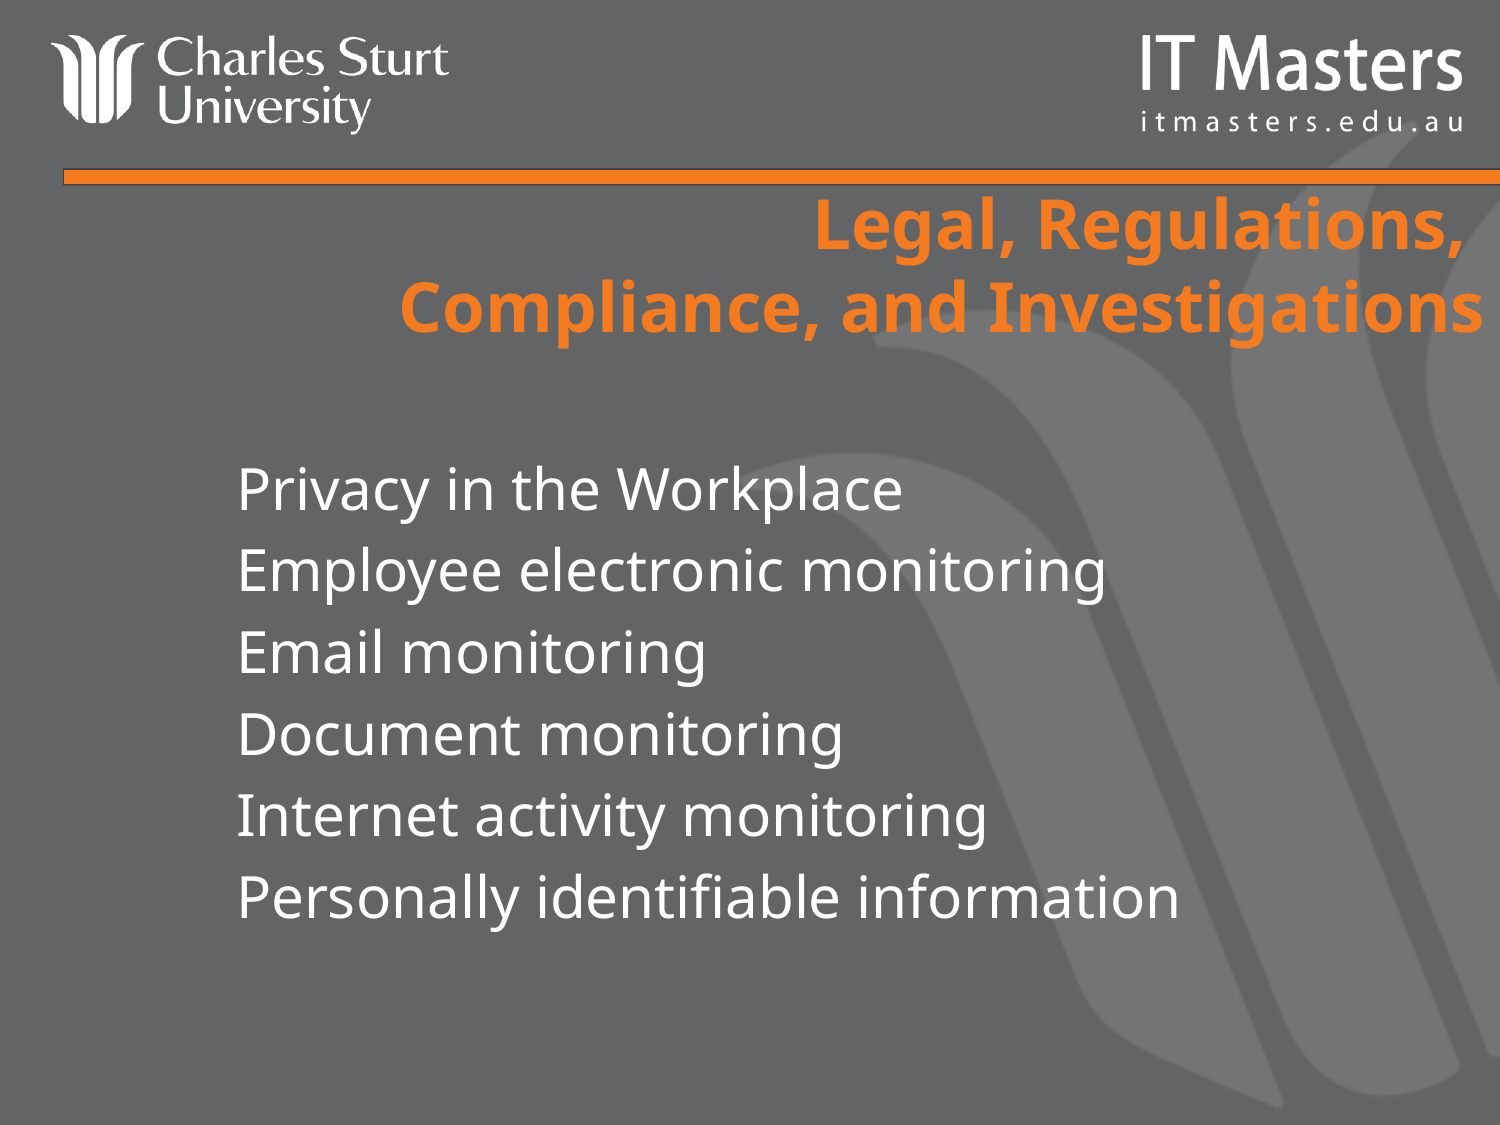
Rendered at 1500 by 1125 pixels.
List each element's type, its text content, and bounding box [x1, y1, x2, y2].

list Privacy in the Workplace Employee electronic monitoring Email monitoring Document monitoring Internet activity monitoring Personally identifiable information [221, 444, 1472, 1095]
title Legal, Regulations, Compliance, and Investigations [48, 172, 1500, 355]
picture [0, 0, 1500, 1125]
